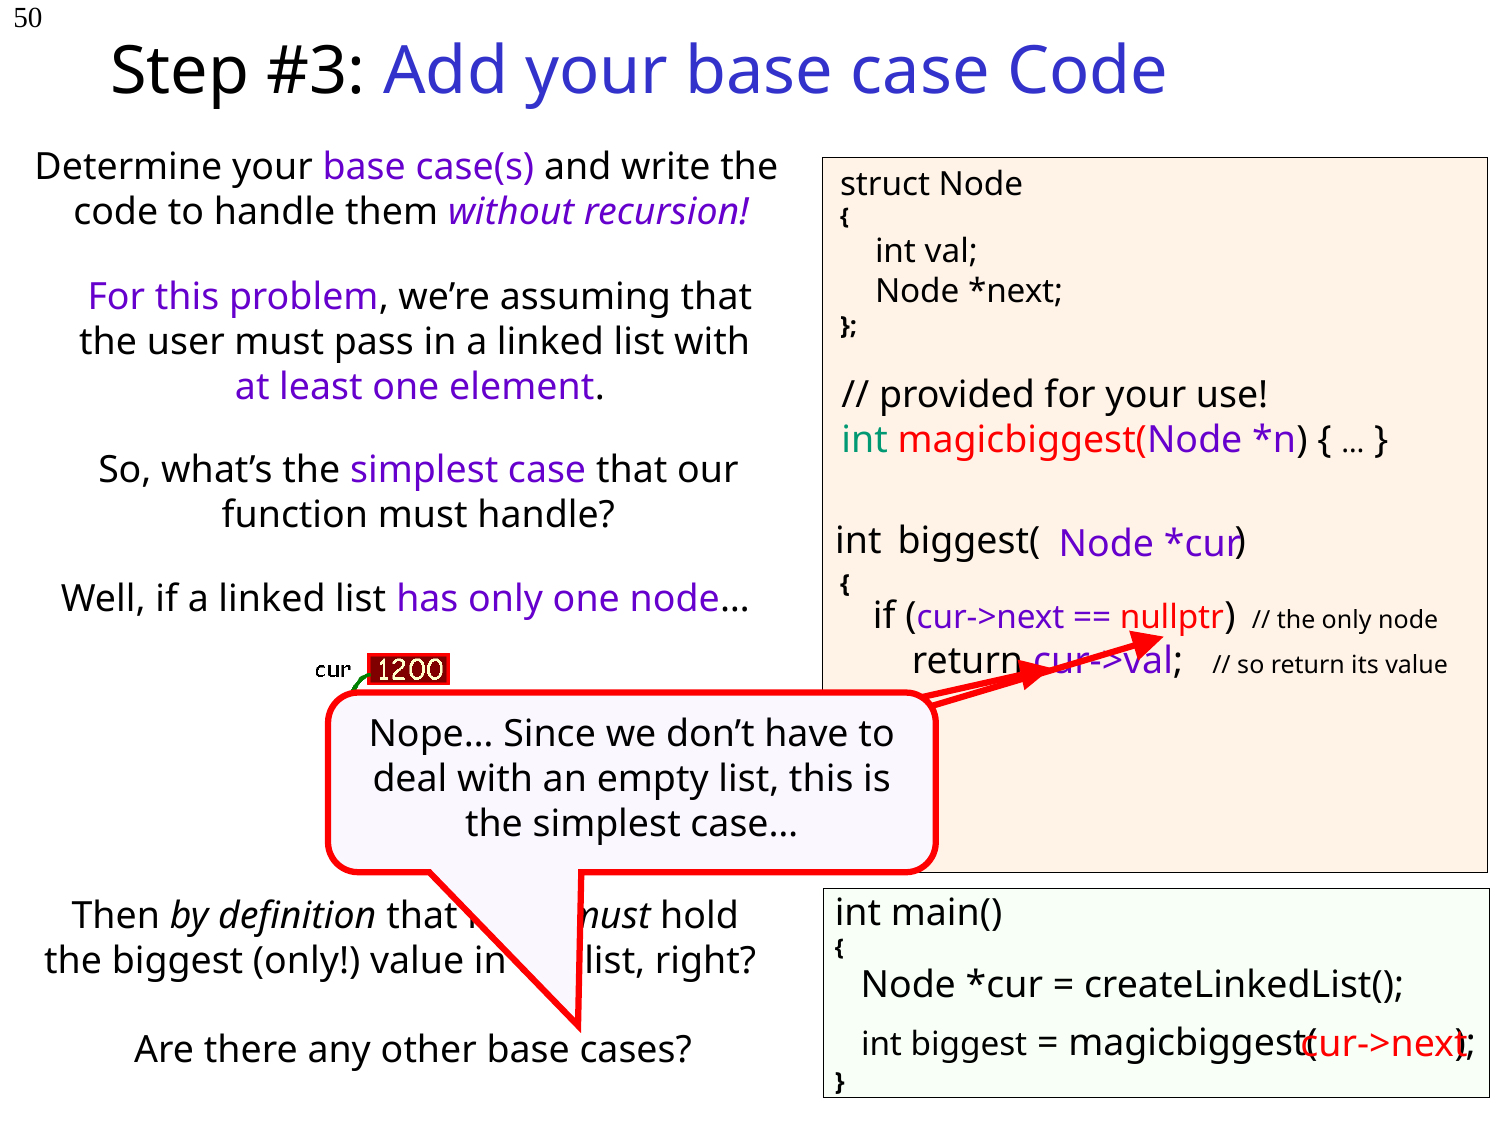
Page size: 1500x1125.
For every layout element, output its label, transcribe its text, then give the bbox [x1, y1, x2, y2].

text_box For this problem, we’re assuming that the user must pass in a linked list with at least one element. [62, 264, 778, 415]
text_box Nope… Since we don’t have to deal with an empty list, this is the simplest case… [444, 692, 815, 1026]
picture [308, 650, 469, 880]
text_box Determine your base case(s) and write the code to handle them without recursion! [0, 134, 890, 240]
title Step #3: Add your base case Code [2, 0, 1278, 153]
text_box Then by definition that node must hold the biggest (only!) value in the list, right? [579, 884, 786, 989]
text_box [819, 886, 1500, 1100]
text_box Are there any other base cases? [108, 1017, 719, 1077]
text_box So, what’s the simplest case that our function must handle? [61, 437, 776, 543]
text_box Well, if a linked list has only one node… [25, 566, 786, 626]
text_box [820, 154, 1500, 879]
text_box Then by definition that node must hold the biggest (only!) value in the list, right? [25, 884, 541, 989]
